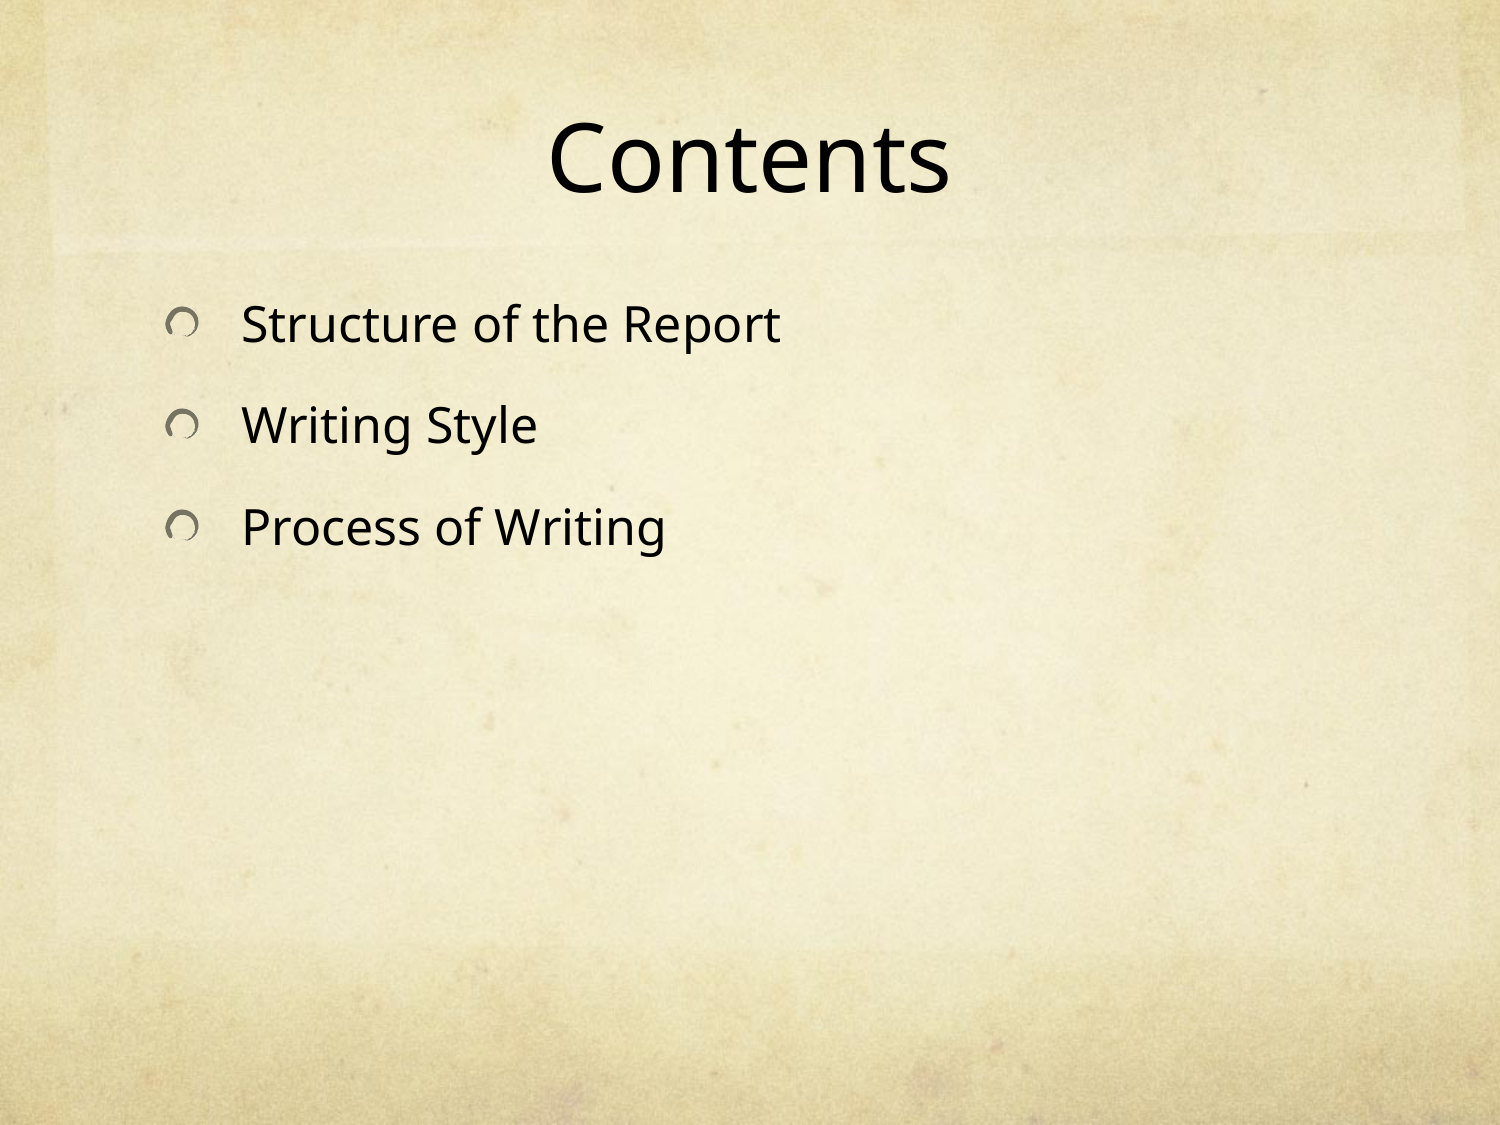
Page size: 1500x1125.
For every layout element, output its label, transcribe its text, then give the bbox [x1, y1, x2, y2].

list Structure of the Report Writing Style Process of Writing [150, 284, 1350, 950]
title Contents [150, 82, 1350, 225]
picture [0, 0, 1500, 1125]
